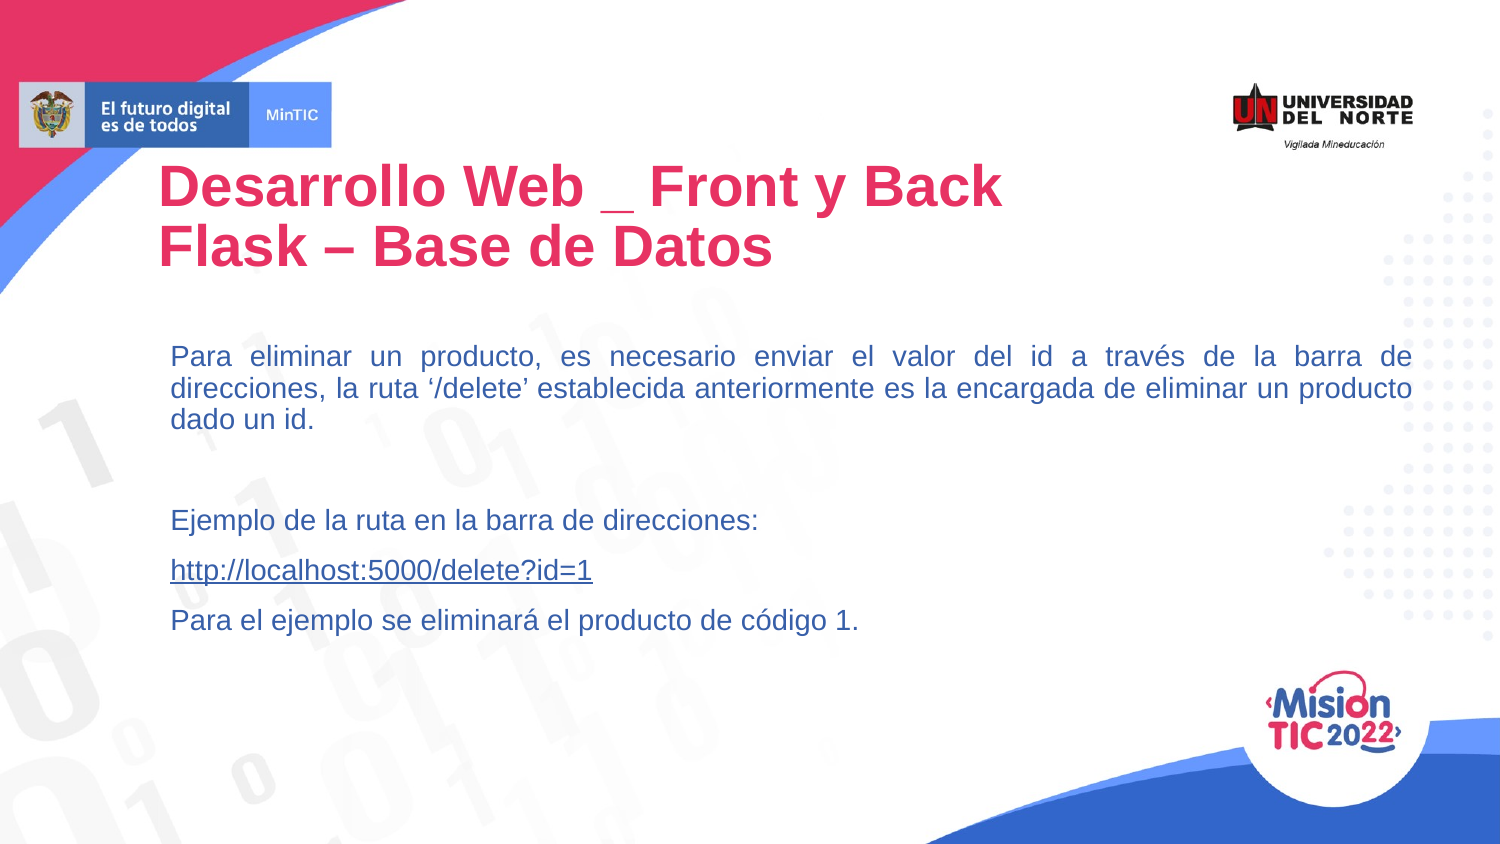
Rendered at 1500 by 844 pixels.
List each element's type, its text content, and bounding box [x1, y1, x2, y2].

picture [0, 0, 1500, 844]
text_box Para eliminar un producto, es necesario enviar el valor del id a través de la barra de direcciones, la ruta ‘/delete’ establecida anteriormente es la encargada de eliminar un producto dado un id. Ejemplo de la ruta en la barra de direcciones: http://localhost:5000/delete?id=1 Para el ejemplo se eliminará el producto de código 1. [147, 336, 1415, 733]
text_box Desarrollo Web _ Front y Back Flask – Base de Datos [147, 105, 1385, 284]
